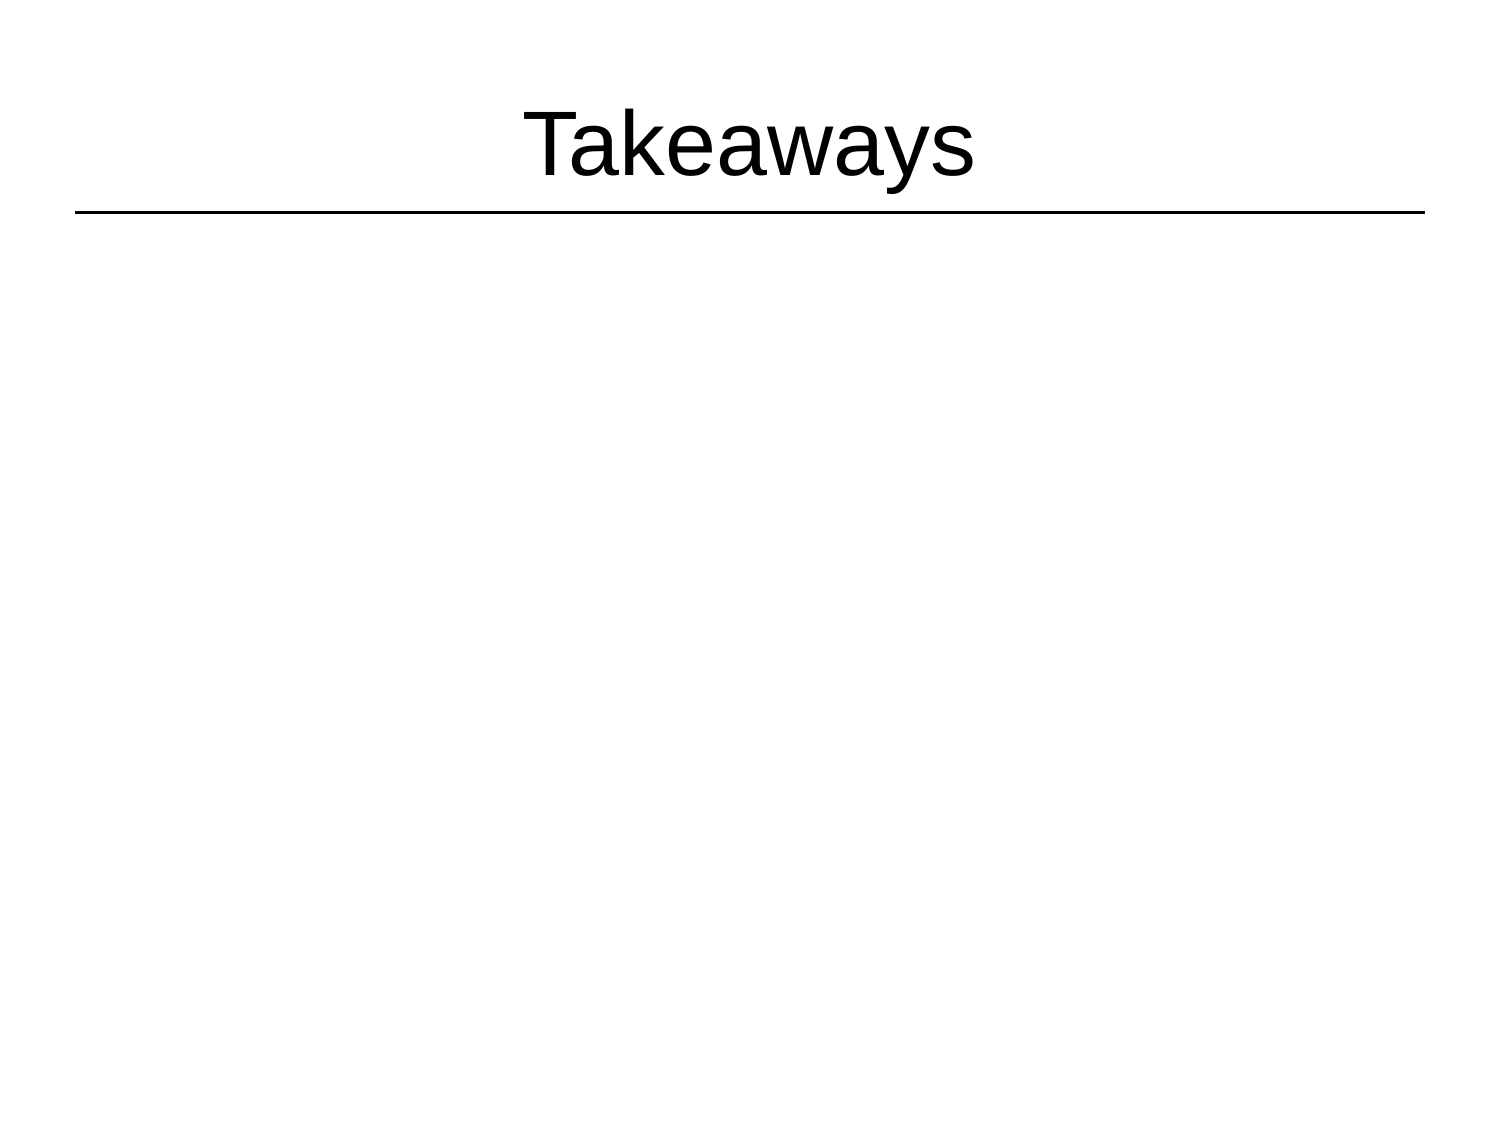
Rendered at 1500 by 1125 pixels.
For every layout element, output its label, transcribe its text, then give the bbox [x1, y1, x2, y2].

title Takeaways [75, 45, 1425, 233]
